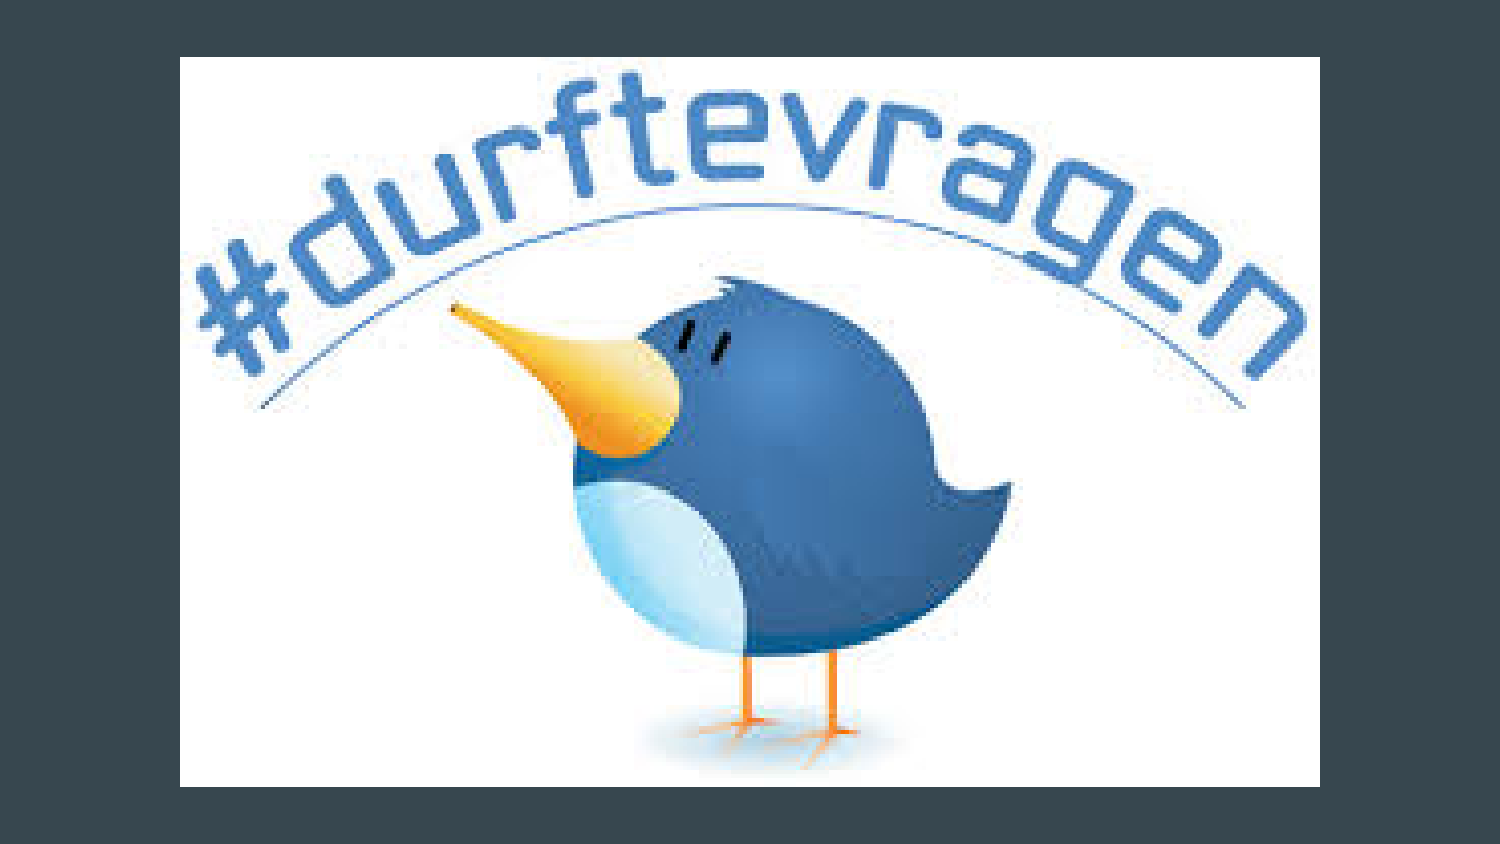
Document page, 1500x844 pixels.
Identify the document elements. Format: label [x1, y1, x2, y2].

picture [180, 57, 1320, 787]
